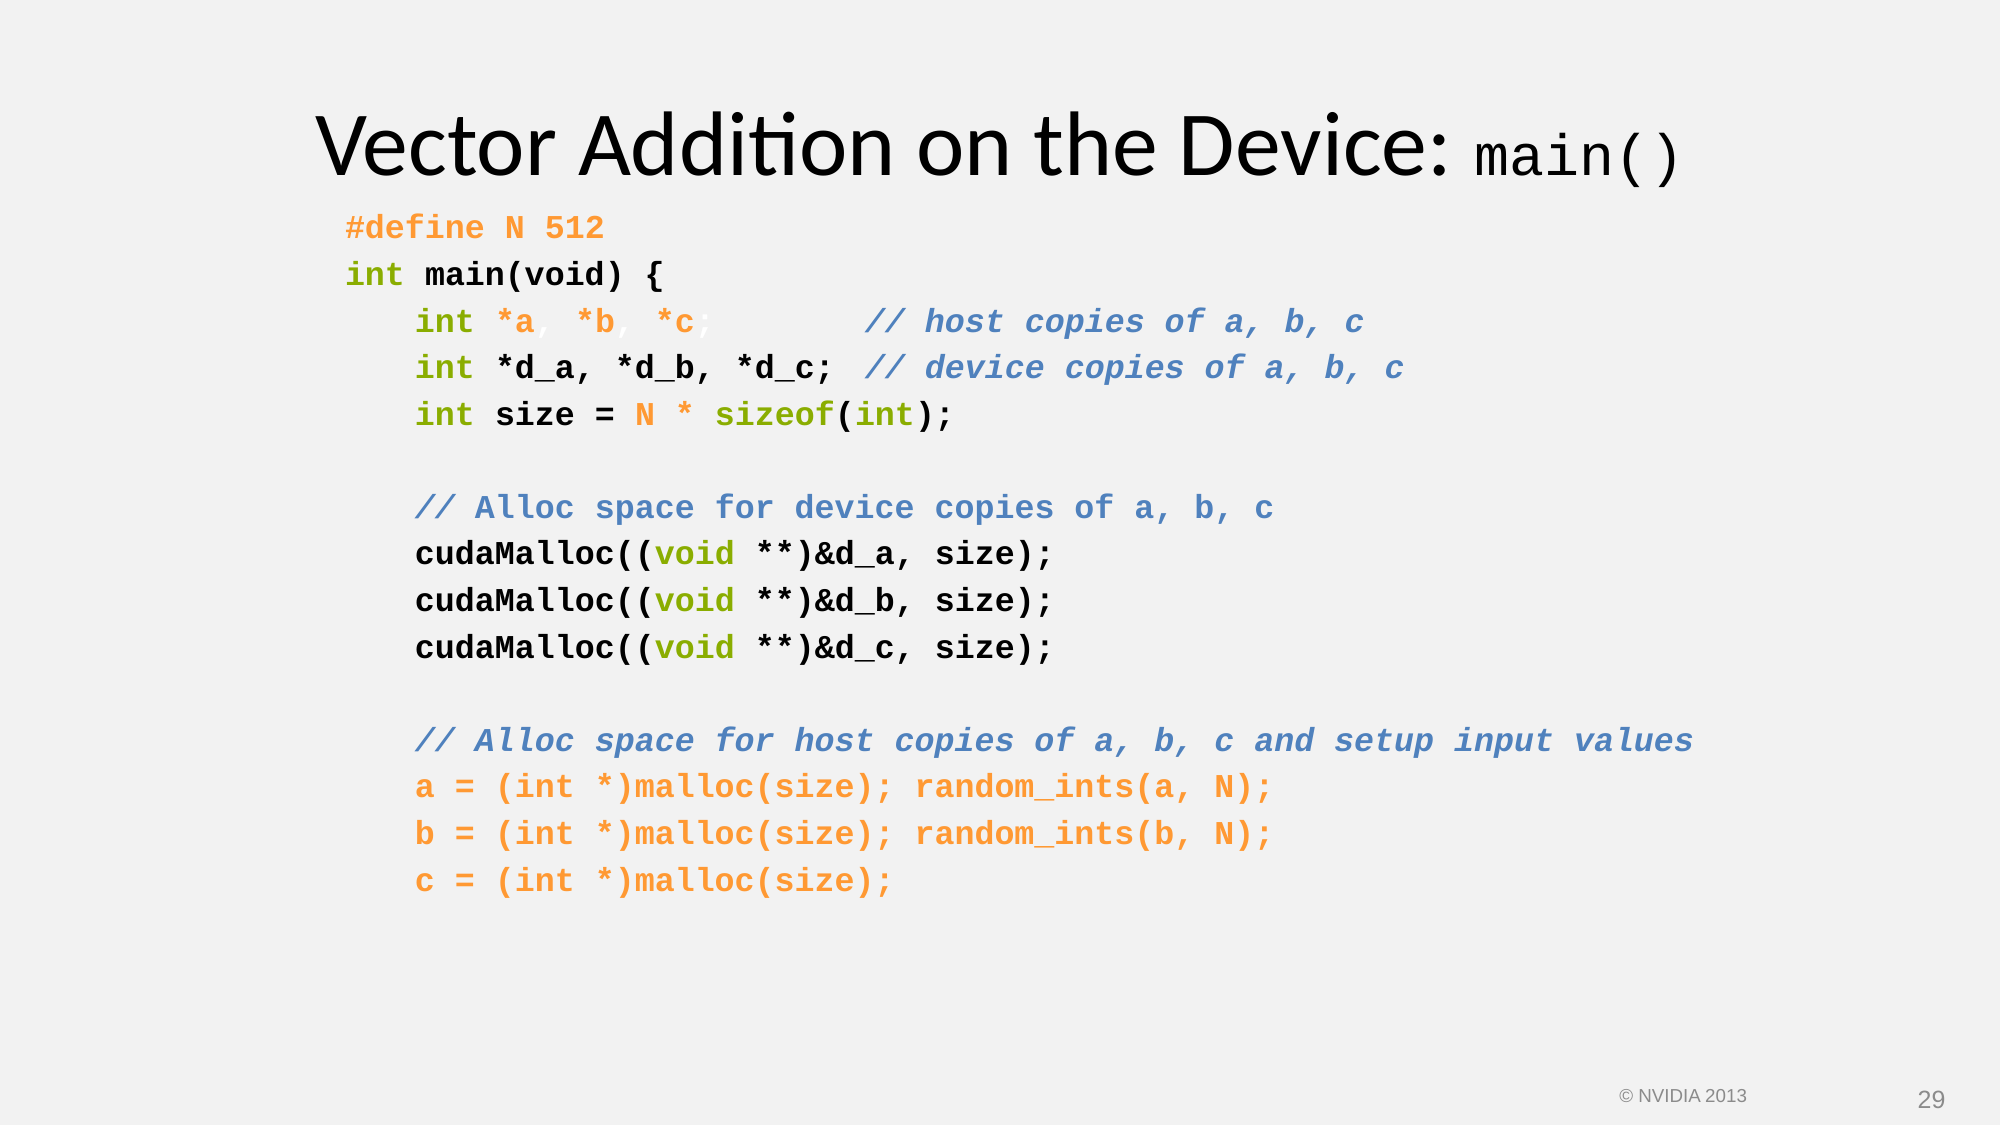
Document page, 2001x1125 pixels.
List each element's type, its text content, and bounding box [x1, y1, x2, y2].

footer © NVIDIA 2013 [1366, 1065, 2000, 1125]
text_box #define N 512 int main(void) { int *a, *b, *c; // host copies of a, b, c int *d_a, *d_b, *d_c; // device copies of a, b, c int size = N * sizeof(int); // Alloc space for device copies of a, b, c cudaMalloc((void **)&d_a, size); cudaMalloc((void **)&d_b, size); cudaMalloc((void **)&d_c, size); // Alloc space for host copies of a, b, c and setup input values a = (int *)malloc(size); random_ints(a, N); b = (int *)malloc(size); random_ints(b, N); c = (int *)malloc(size); [249, 198, 1750, 1043]
text_box 29 [1494, 1070, 1961, 1125]
title Vector Addition on the Device: main() [99, 45, 1900, 233]
